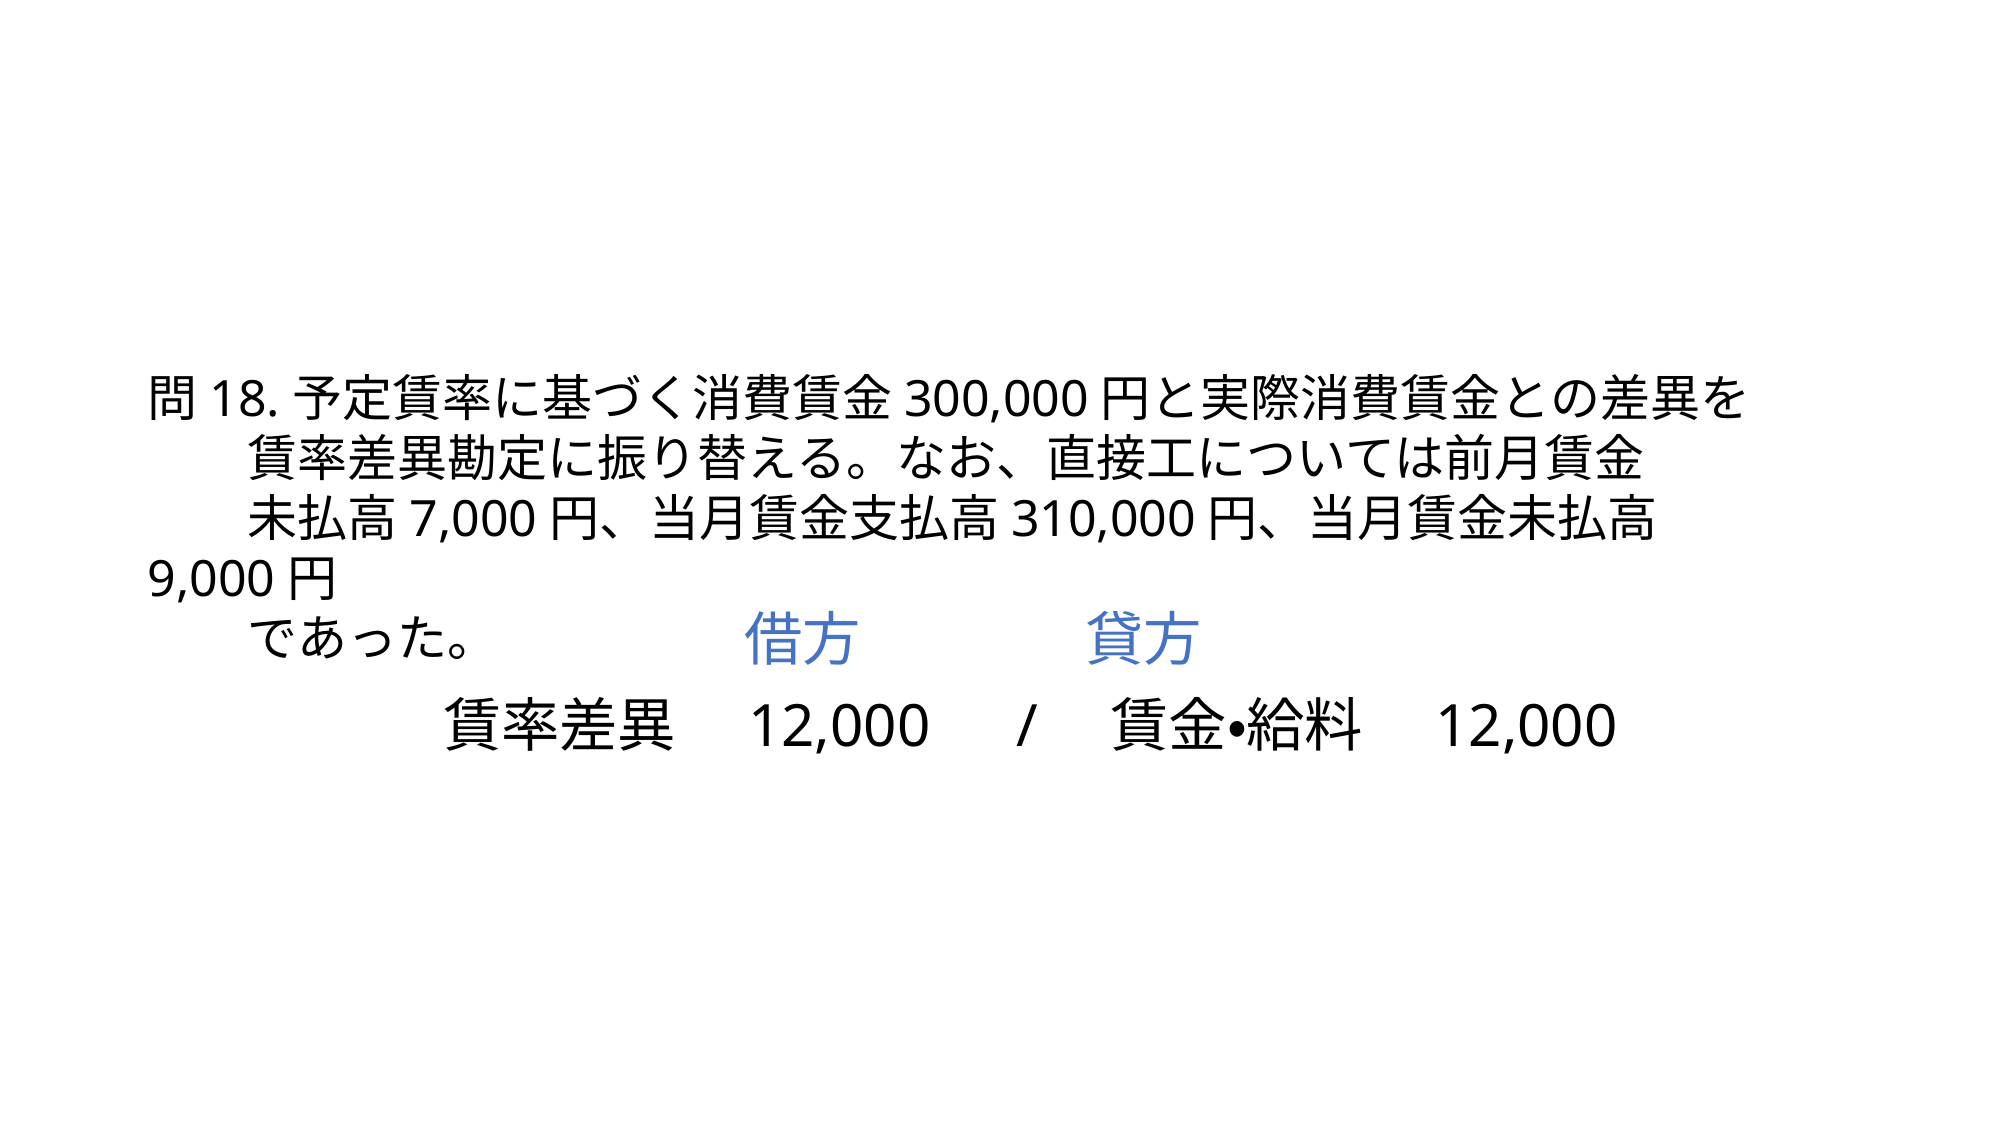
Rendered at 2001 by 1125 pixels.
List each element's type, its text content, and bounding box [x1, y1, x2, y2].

text_box 貸方 [1070, 594, 1245, 680]
text_box 問18.予定賃率に基づく消費賃金300,000円と実際消費賃金との差異を 賃率差異勘定に振り替える。なお、直接工については前月賃金 未払高7,000円、当月賃金支払高310,000円、当月賃金未払高9,000円 であった。 [132, 358, 1799, 674]
text_box 借方 [729, 594, 904, 680]
text_box 賃率差異 12,000 / 賃金・給料 12,000 [428, 680, 1664, 766]
